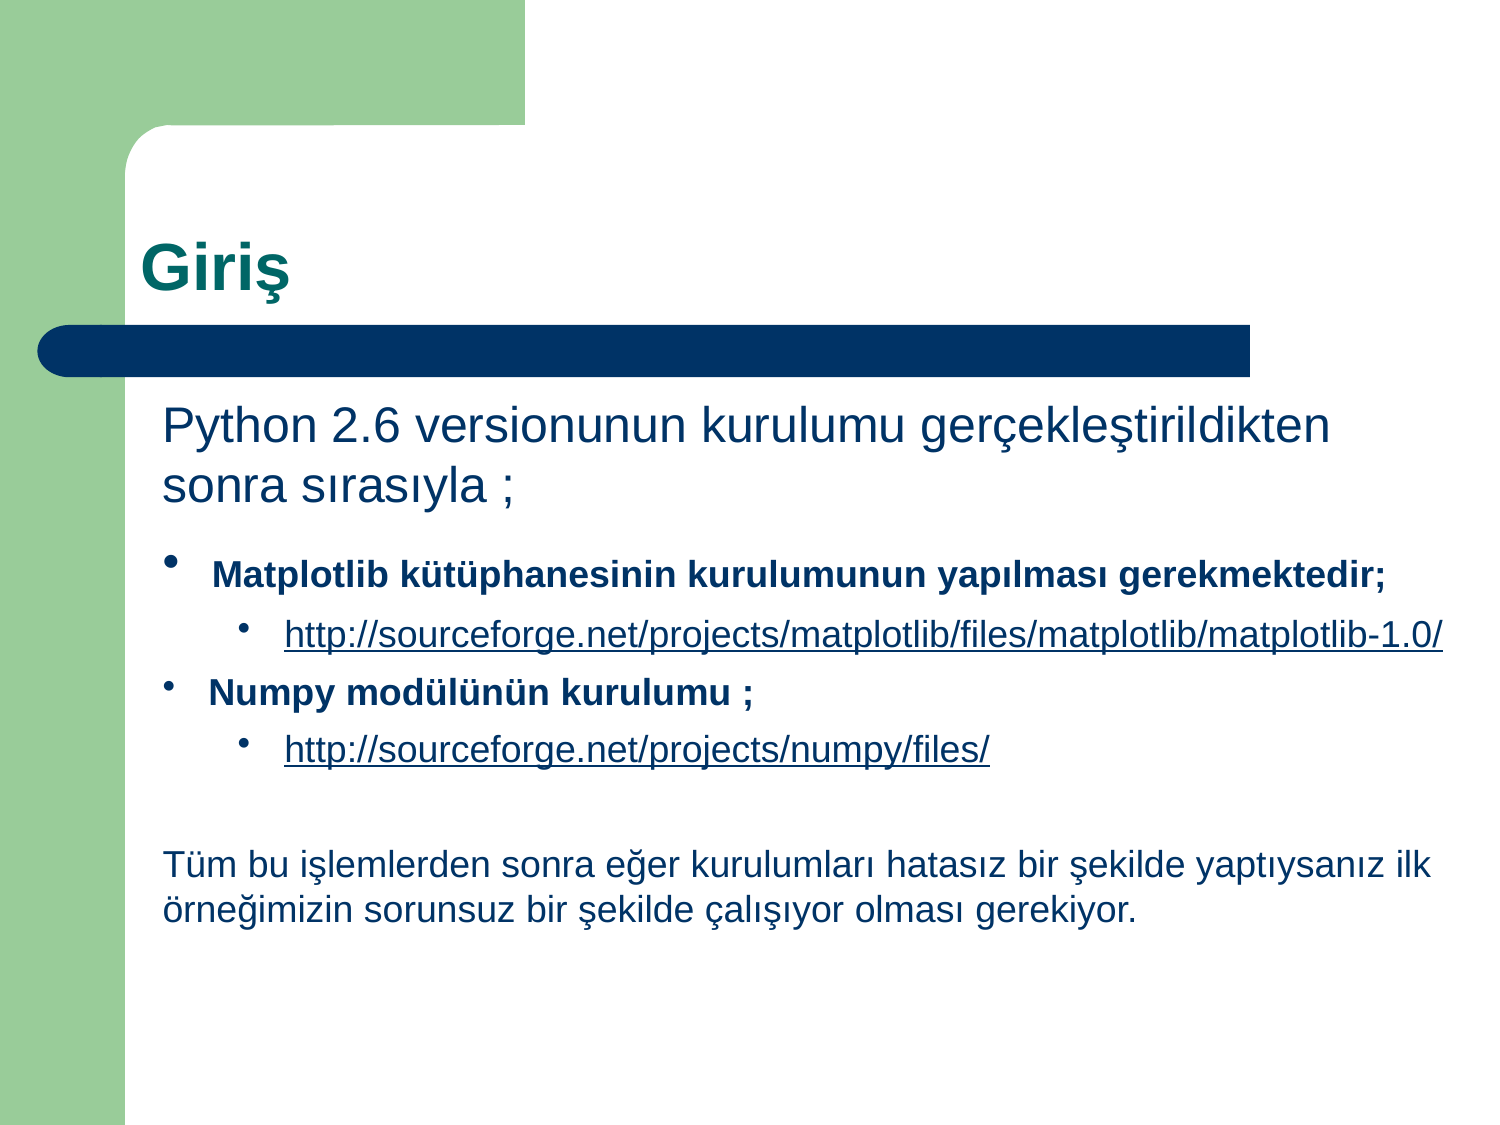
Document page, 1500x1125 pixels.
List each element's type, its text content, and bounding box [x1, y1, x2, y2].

text_box Python 2.6 versionunun kurulumu gerçekleştirildikten sonra sırasıyla ; Matplotlib kütüphanesinin kurulumunun yapılması gerekmektedir; http://sourceforge.net/projects/matplotlib/files/matplotlib/matplotlib-1.0/ Numpy modülünün kurulumu ; http://sourceforge.net/projects/numpy/files/ Tüm bu işlemlerden sonra eğer kurulumları hatasız bir şekilde yaptıysanız ilk örneğimizin sorunsuz bir şekilde çalışıyor olması gerekiyor. [147, 385, 1471, 938]
title Giriş [124, 124, 1426, 313]
